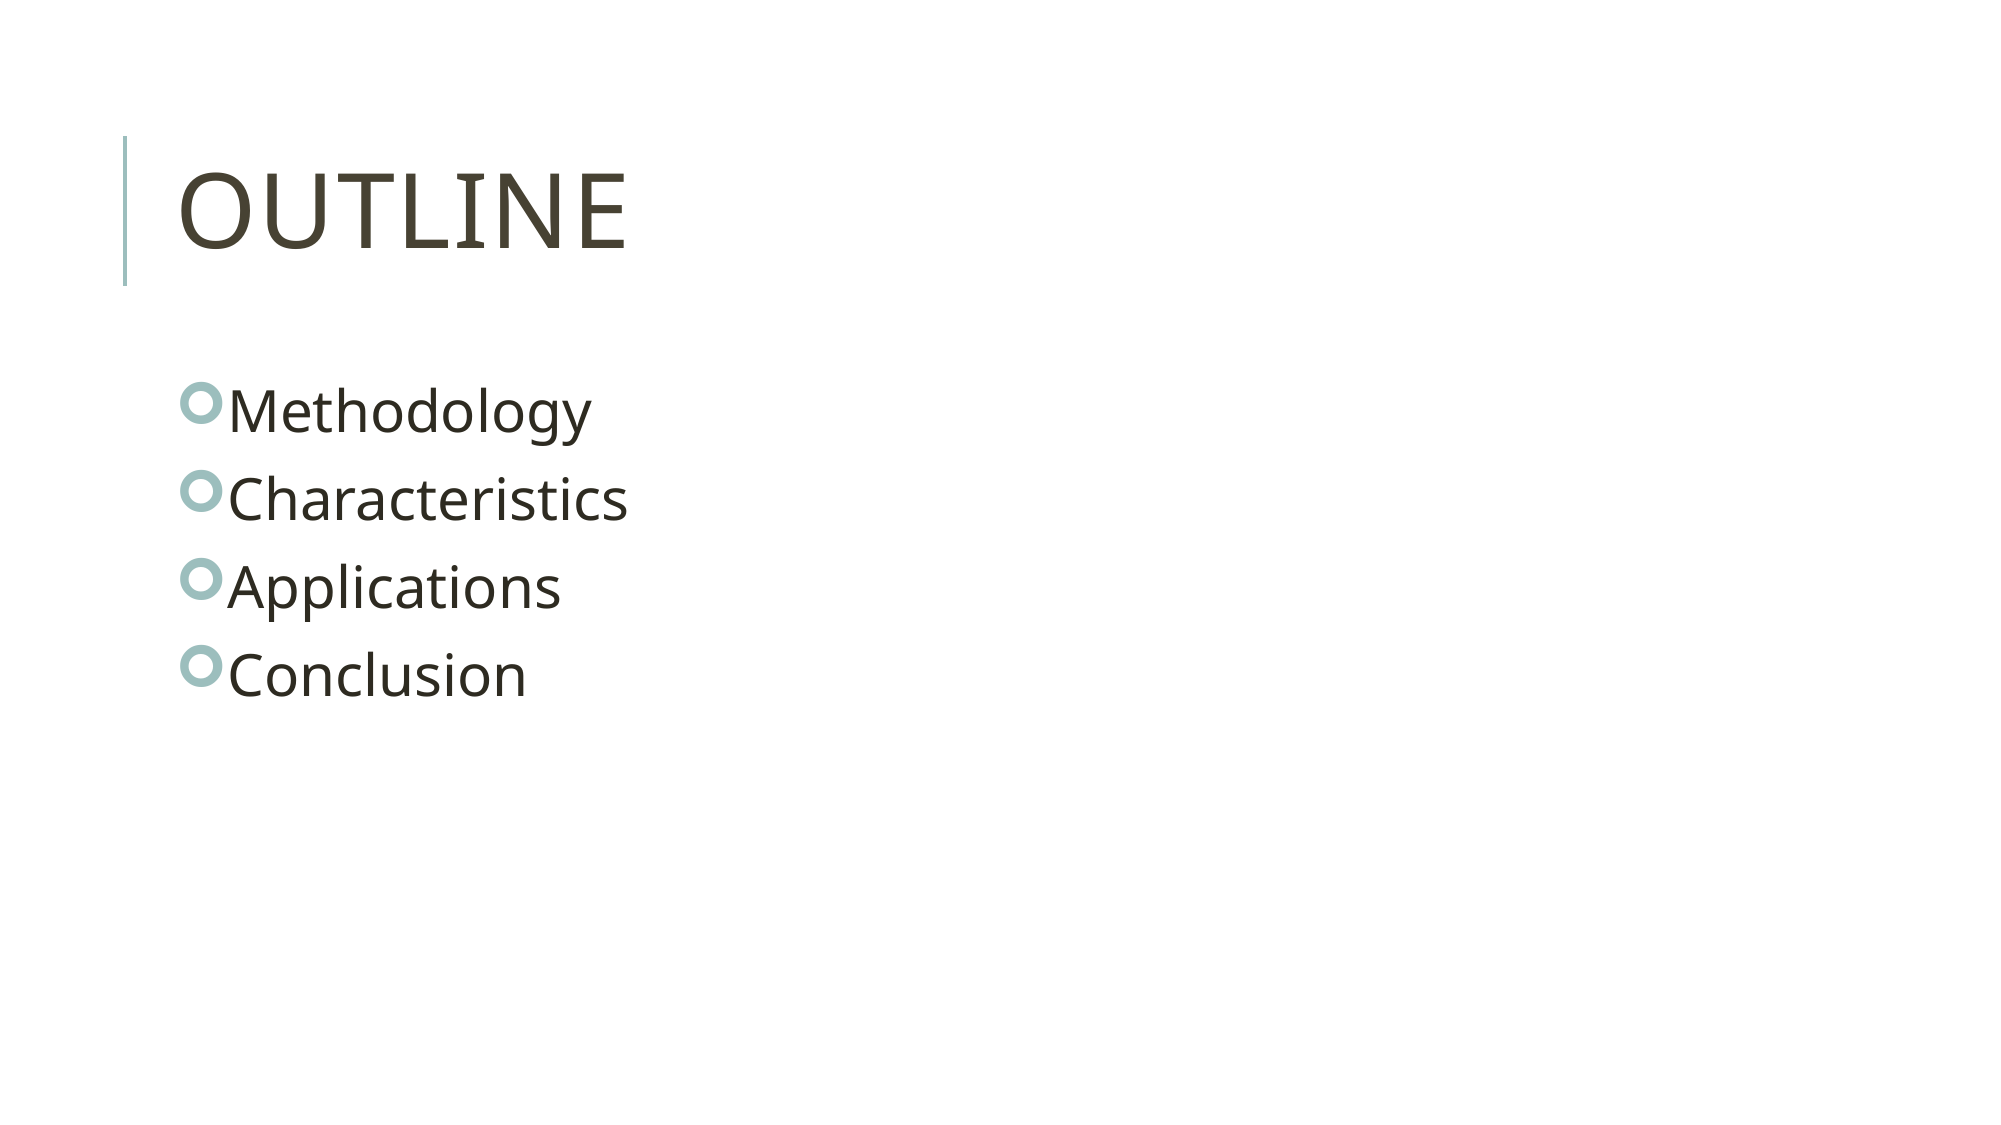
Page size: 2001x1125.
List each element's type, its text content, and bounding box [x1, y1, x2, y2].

title Outline [167, 95, 1763, 343]
list Methodology Characteristics Applications Conclusion [167, 374, 1763, 1036]
